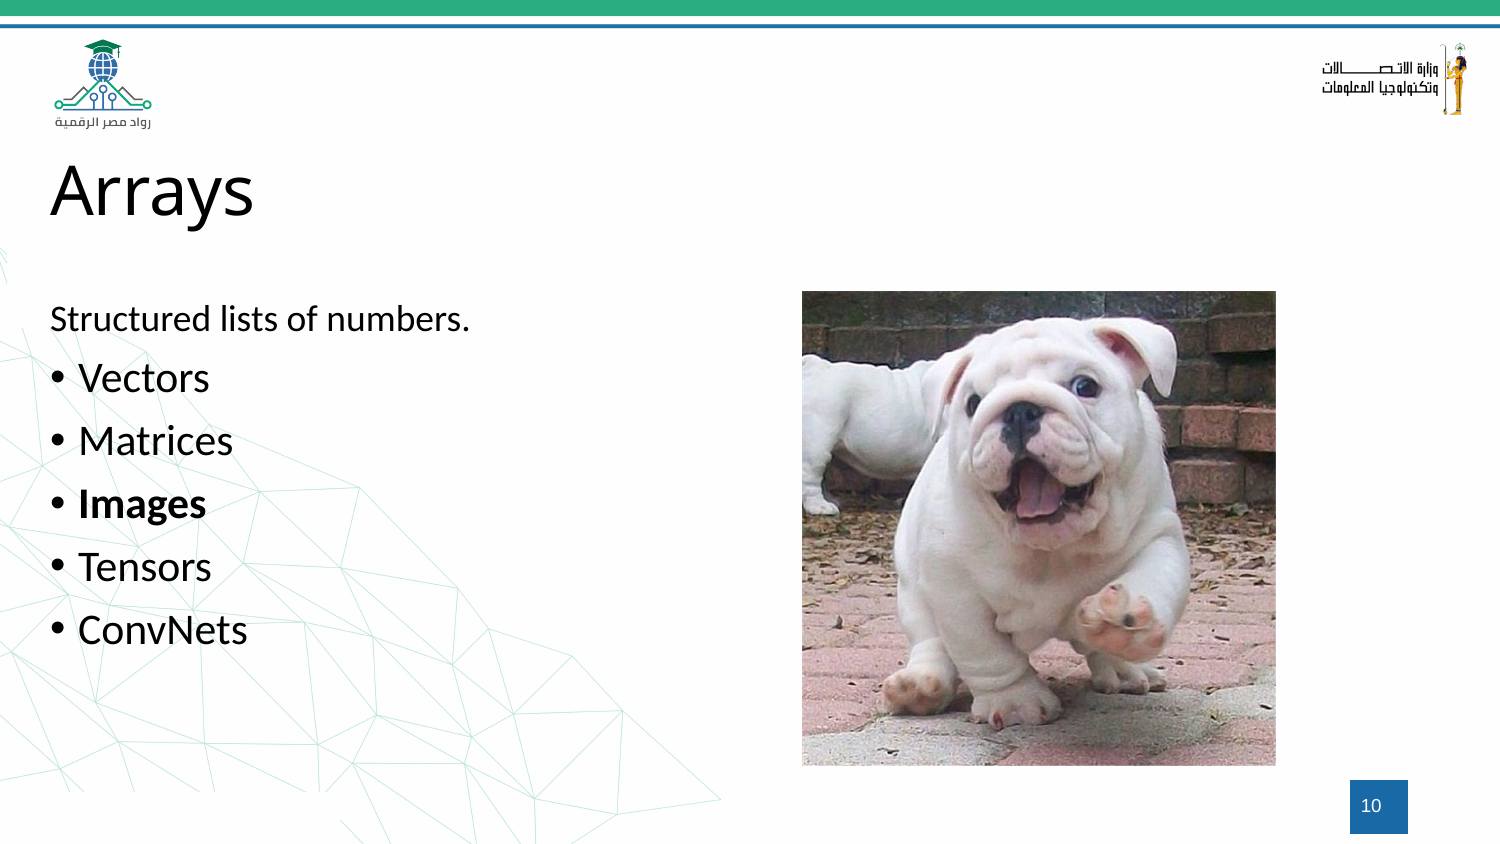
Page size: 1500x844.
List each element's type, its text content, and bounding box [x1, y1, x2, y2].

slide_number 10 [1059, 782, 1397, 827]
title Arrays [34, 111, 1329, 275]
list Structured lists of numbers. Vectors Matrices Images Tensors ConvNets [34, 291, 673, 827]
picture [0, 0, 1500, 844]
list [759, 224, 1397, 760]
